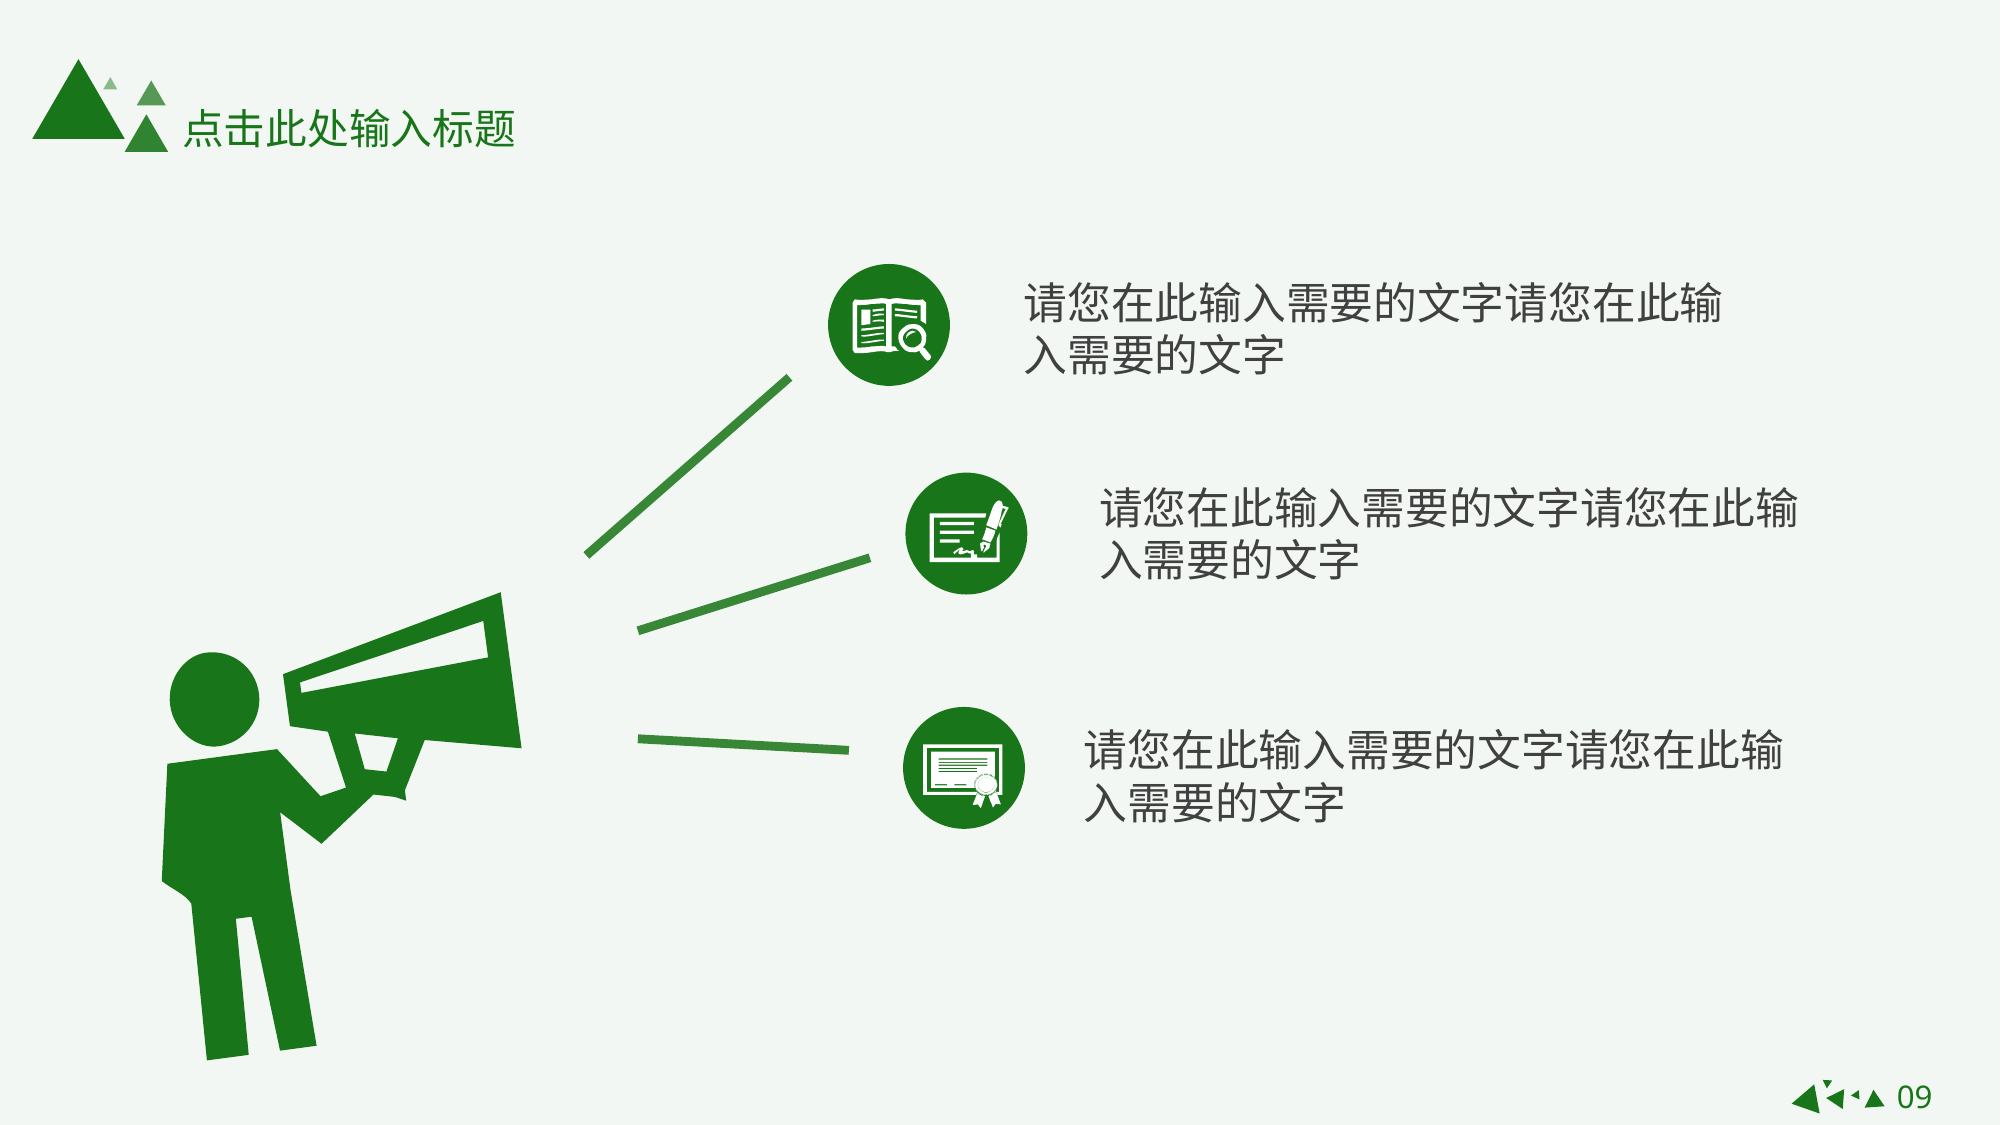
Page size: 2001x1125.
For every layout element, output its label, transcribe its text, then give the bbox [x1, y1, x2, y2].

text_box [637, 738, 849, 751]
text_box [637, 557, 870, 631]
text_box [828, 263, 950, 386]
text_box [32, 59, 125, 139]
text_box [586, 377, 790, 556]
text_box [161, 592, 522, 1061]
text_box 请您在此输入需要的文字请您在此输入需要的文字 [1069, 715, 1829, 836]
text_box 请您在此输入需要的文字请您在此输入需要的文字 [1084, 473, 1844, 593]
text_box [136, 80, 166, 106]
text_box 请您在此输入需要的文字请您在此输入需要的文字 [1008, 267, 1769, 388]
text_box 09 [1864, 1070, 1966, 1123]
text_box [1850, 1090, 1860, 1100]
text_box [905, 472, 1028, 595]
text_box [1822, 1079, 1833, 1089]
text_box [903, 706, 1025, 829]
text_box [124, 114, 169, 152]
text_box 点击此处输入标题 [167, 95, 531, 160]
text_box [1826, 1089, 1845, 1109]
text_box [103, 77, 118, 90]
text_box [1791, 1084, 1820, 1114]
